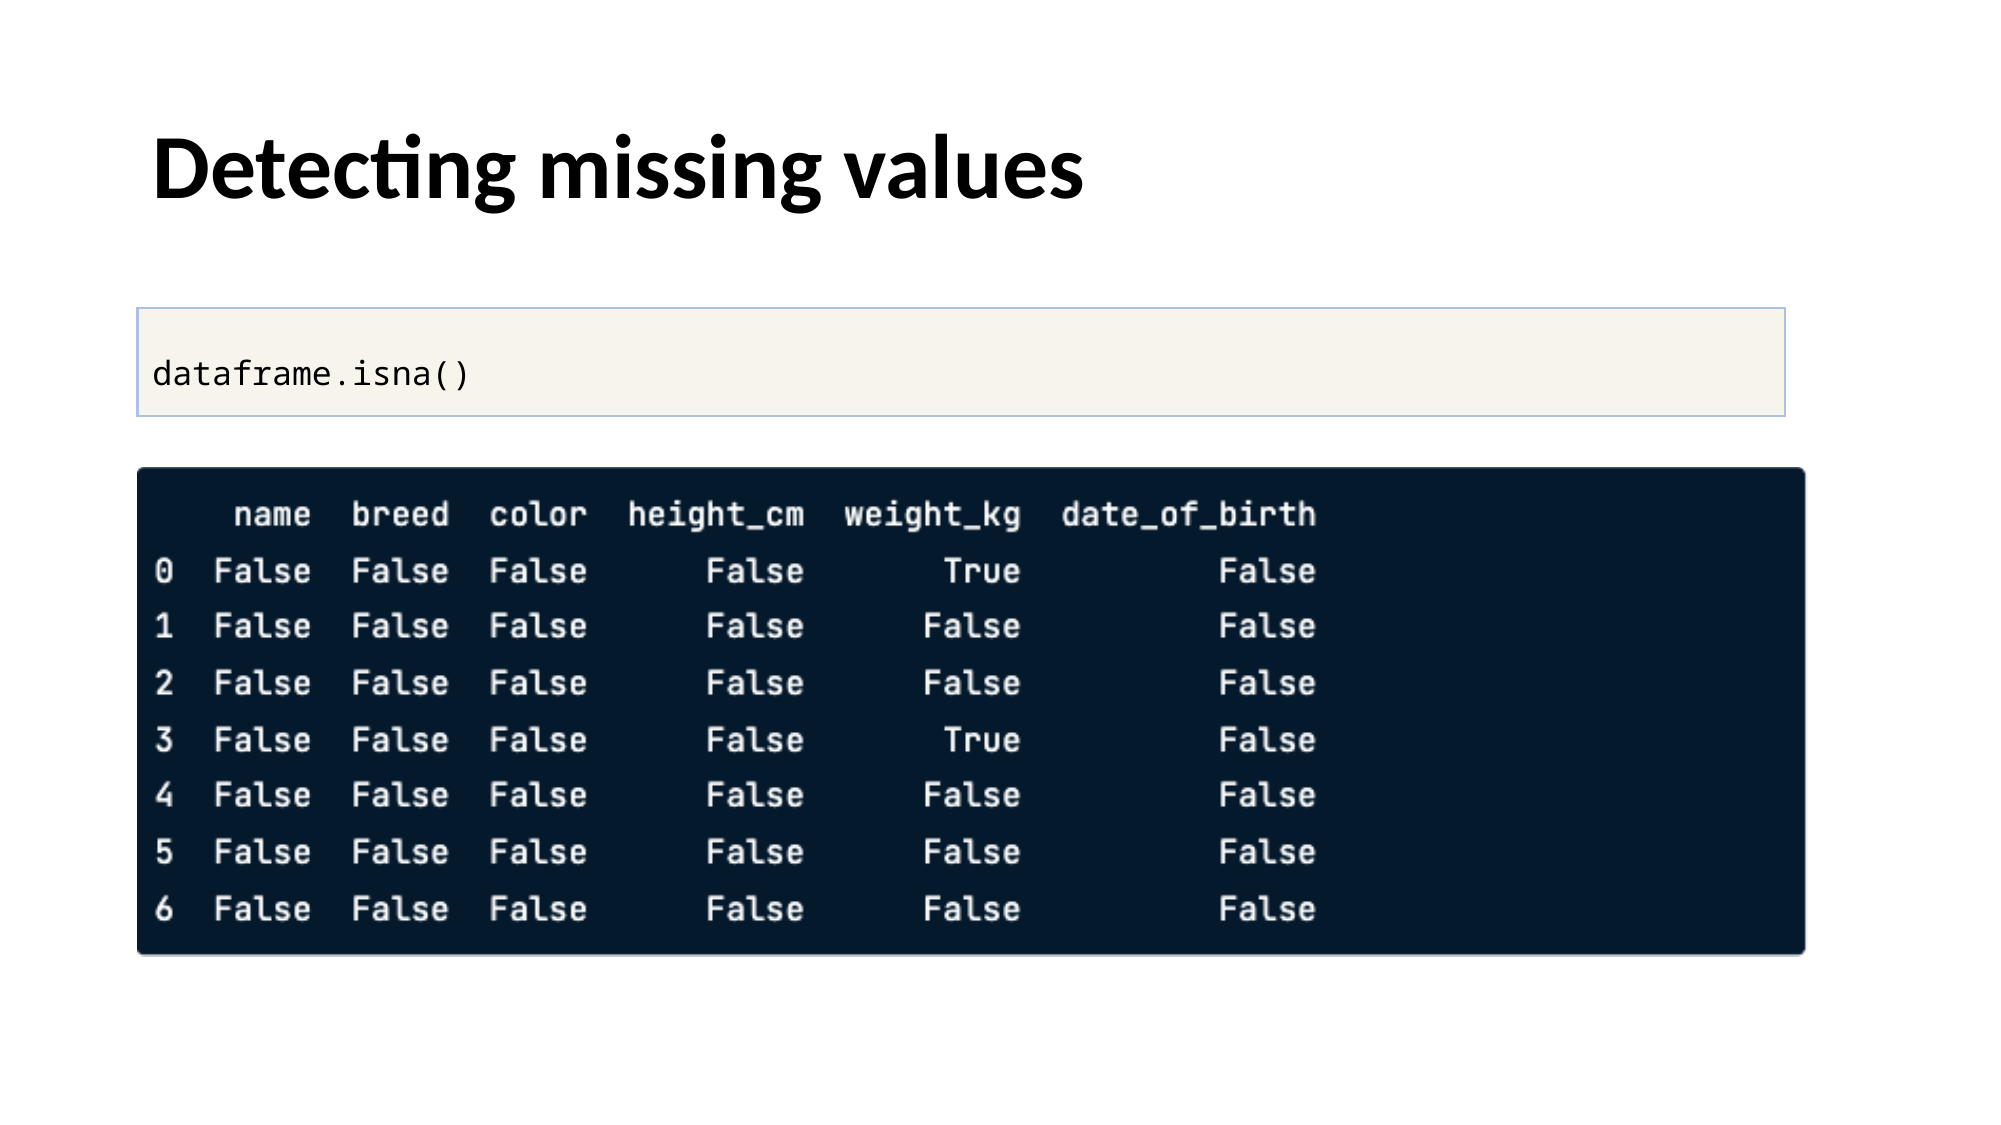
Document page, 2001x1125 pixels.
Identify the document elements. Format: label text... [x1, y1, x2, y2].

title Detecting missing values [137, 59, 1863, 278]
picture [137, 467, 1810, 957]
text_box dataframe.isna() [136, 307, 1786, 417]
